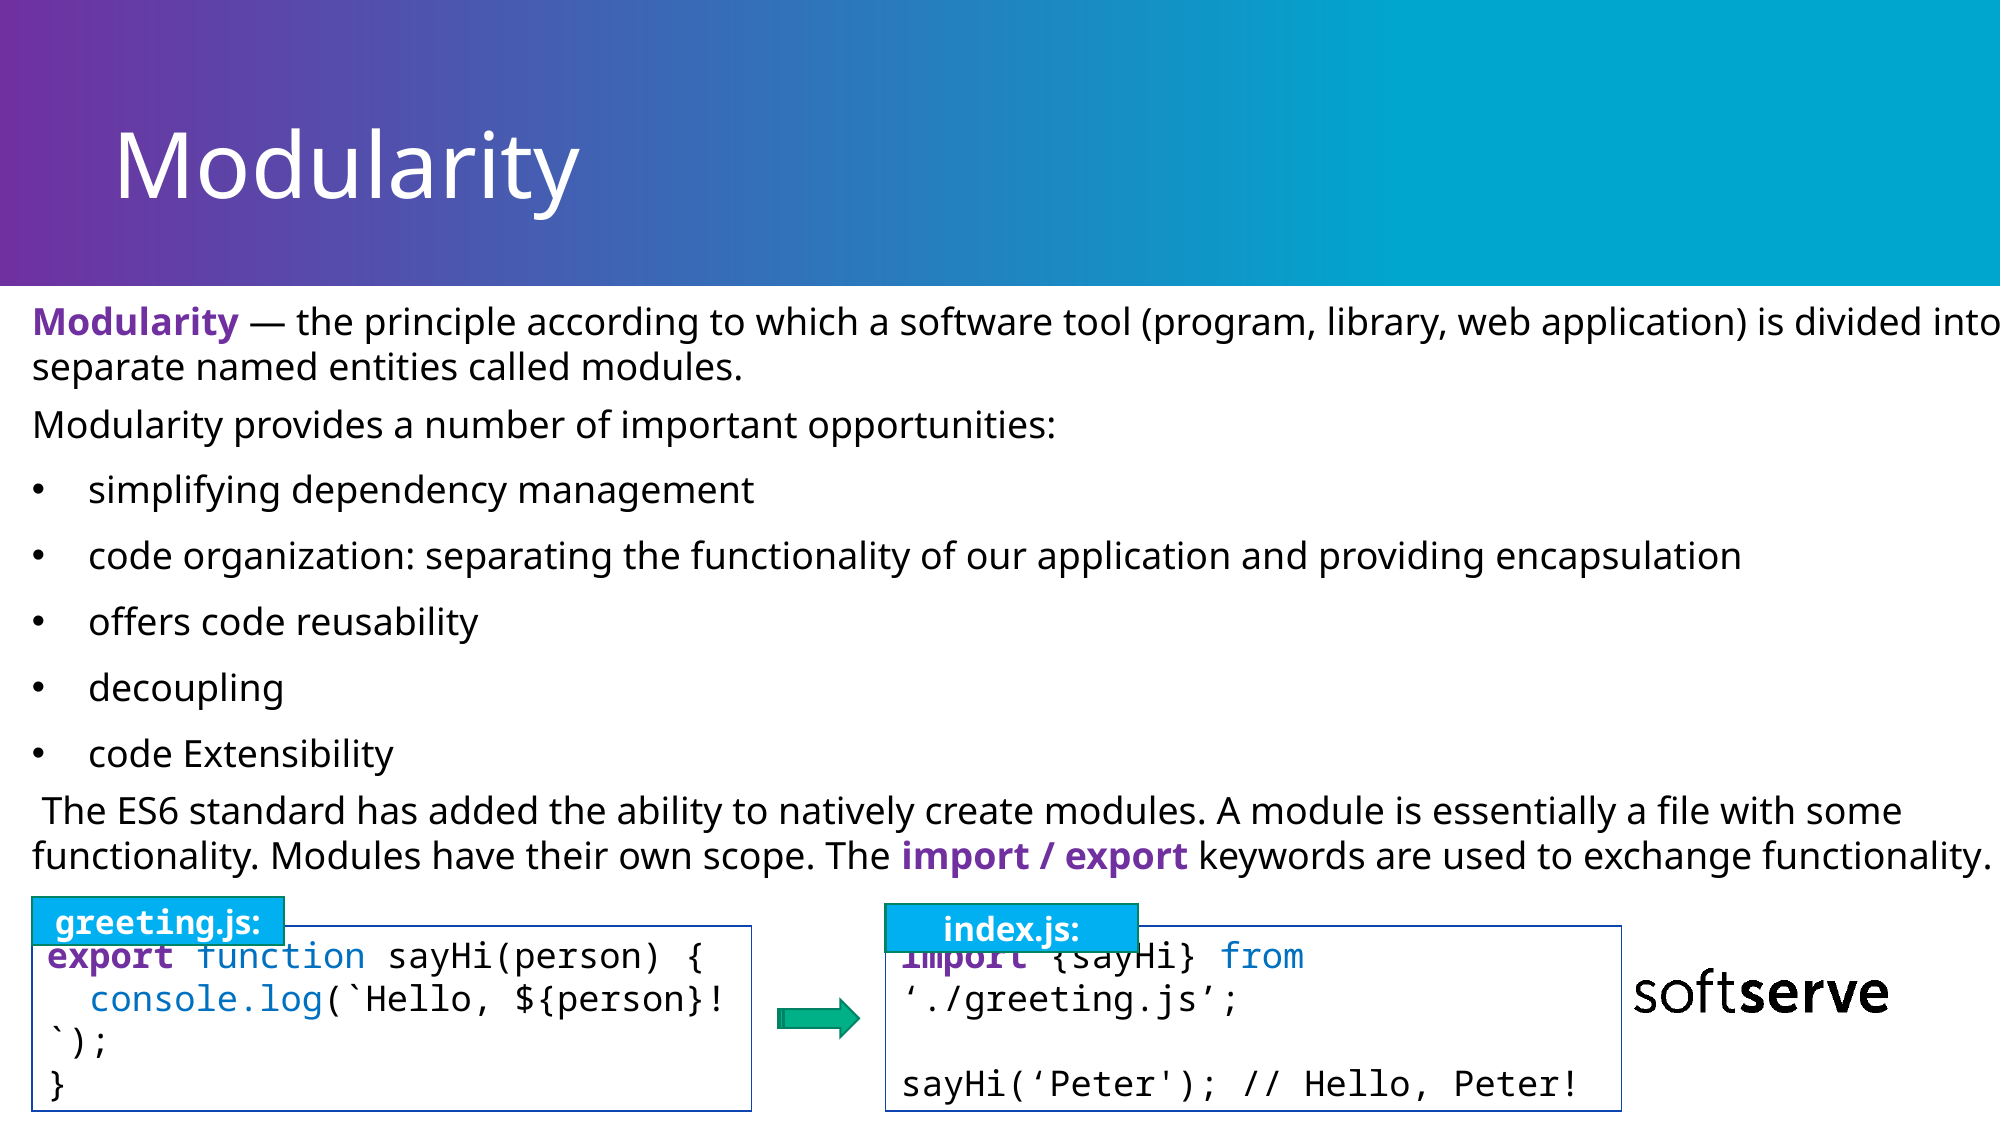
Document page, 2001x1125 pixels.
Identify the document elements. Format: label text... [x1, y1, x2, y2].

text_box greeting.js: [31, 896, 285, 946]
text_box index.js: [884, 903, 1139, 953]
title Modularity [112, 112, 1888, 225]
list Modularity — the principle according to which a software tool (program, library, web application) is divided into separate named entities called modules. Modularity provides a number of important opportunities: simplifying dependency management code organization: separating the functionality of our application and providing encapsulation offers code reusability decoupling code Extensibility The ES6 standard has added the ability to natively create modules. A module is essentially a file with some functionality. Modules have their own scope. The import / export keywords are used to exchange functionality. [31, 290, 2000, 1039]
text_box export function sayHi(person) { console.log(`Hello, ${person}!`); } [31, 926, 752, 1112]
text_box import {sayHi} from ‘./greeting.js’; sayHi(‘Peter'); // Hello, Peter! [885, 926, 1622, 1112]
text_box [777, 997, 861, 1040]
